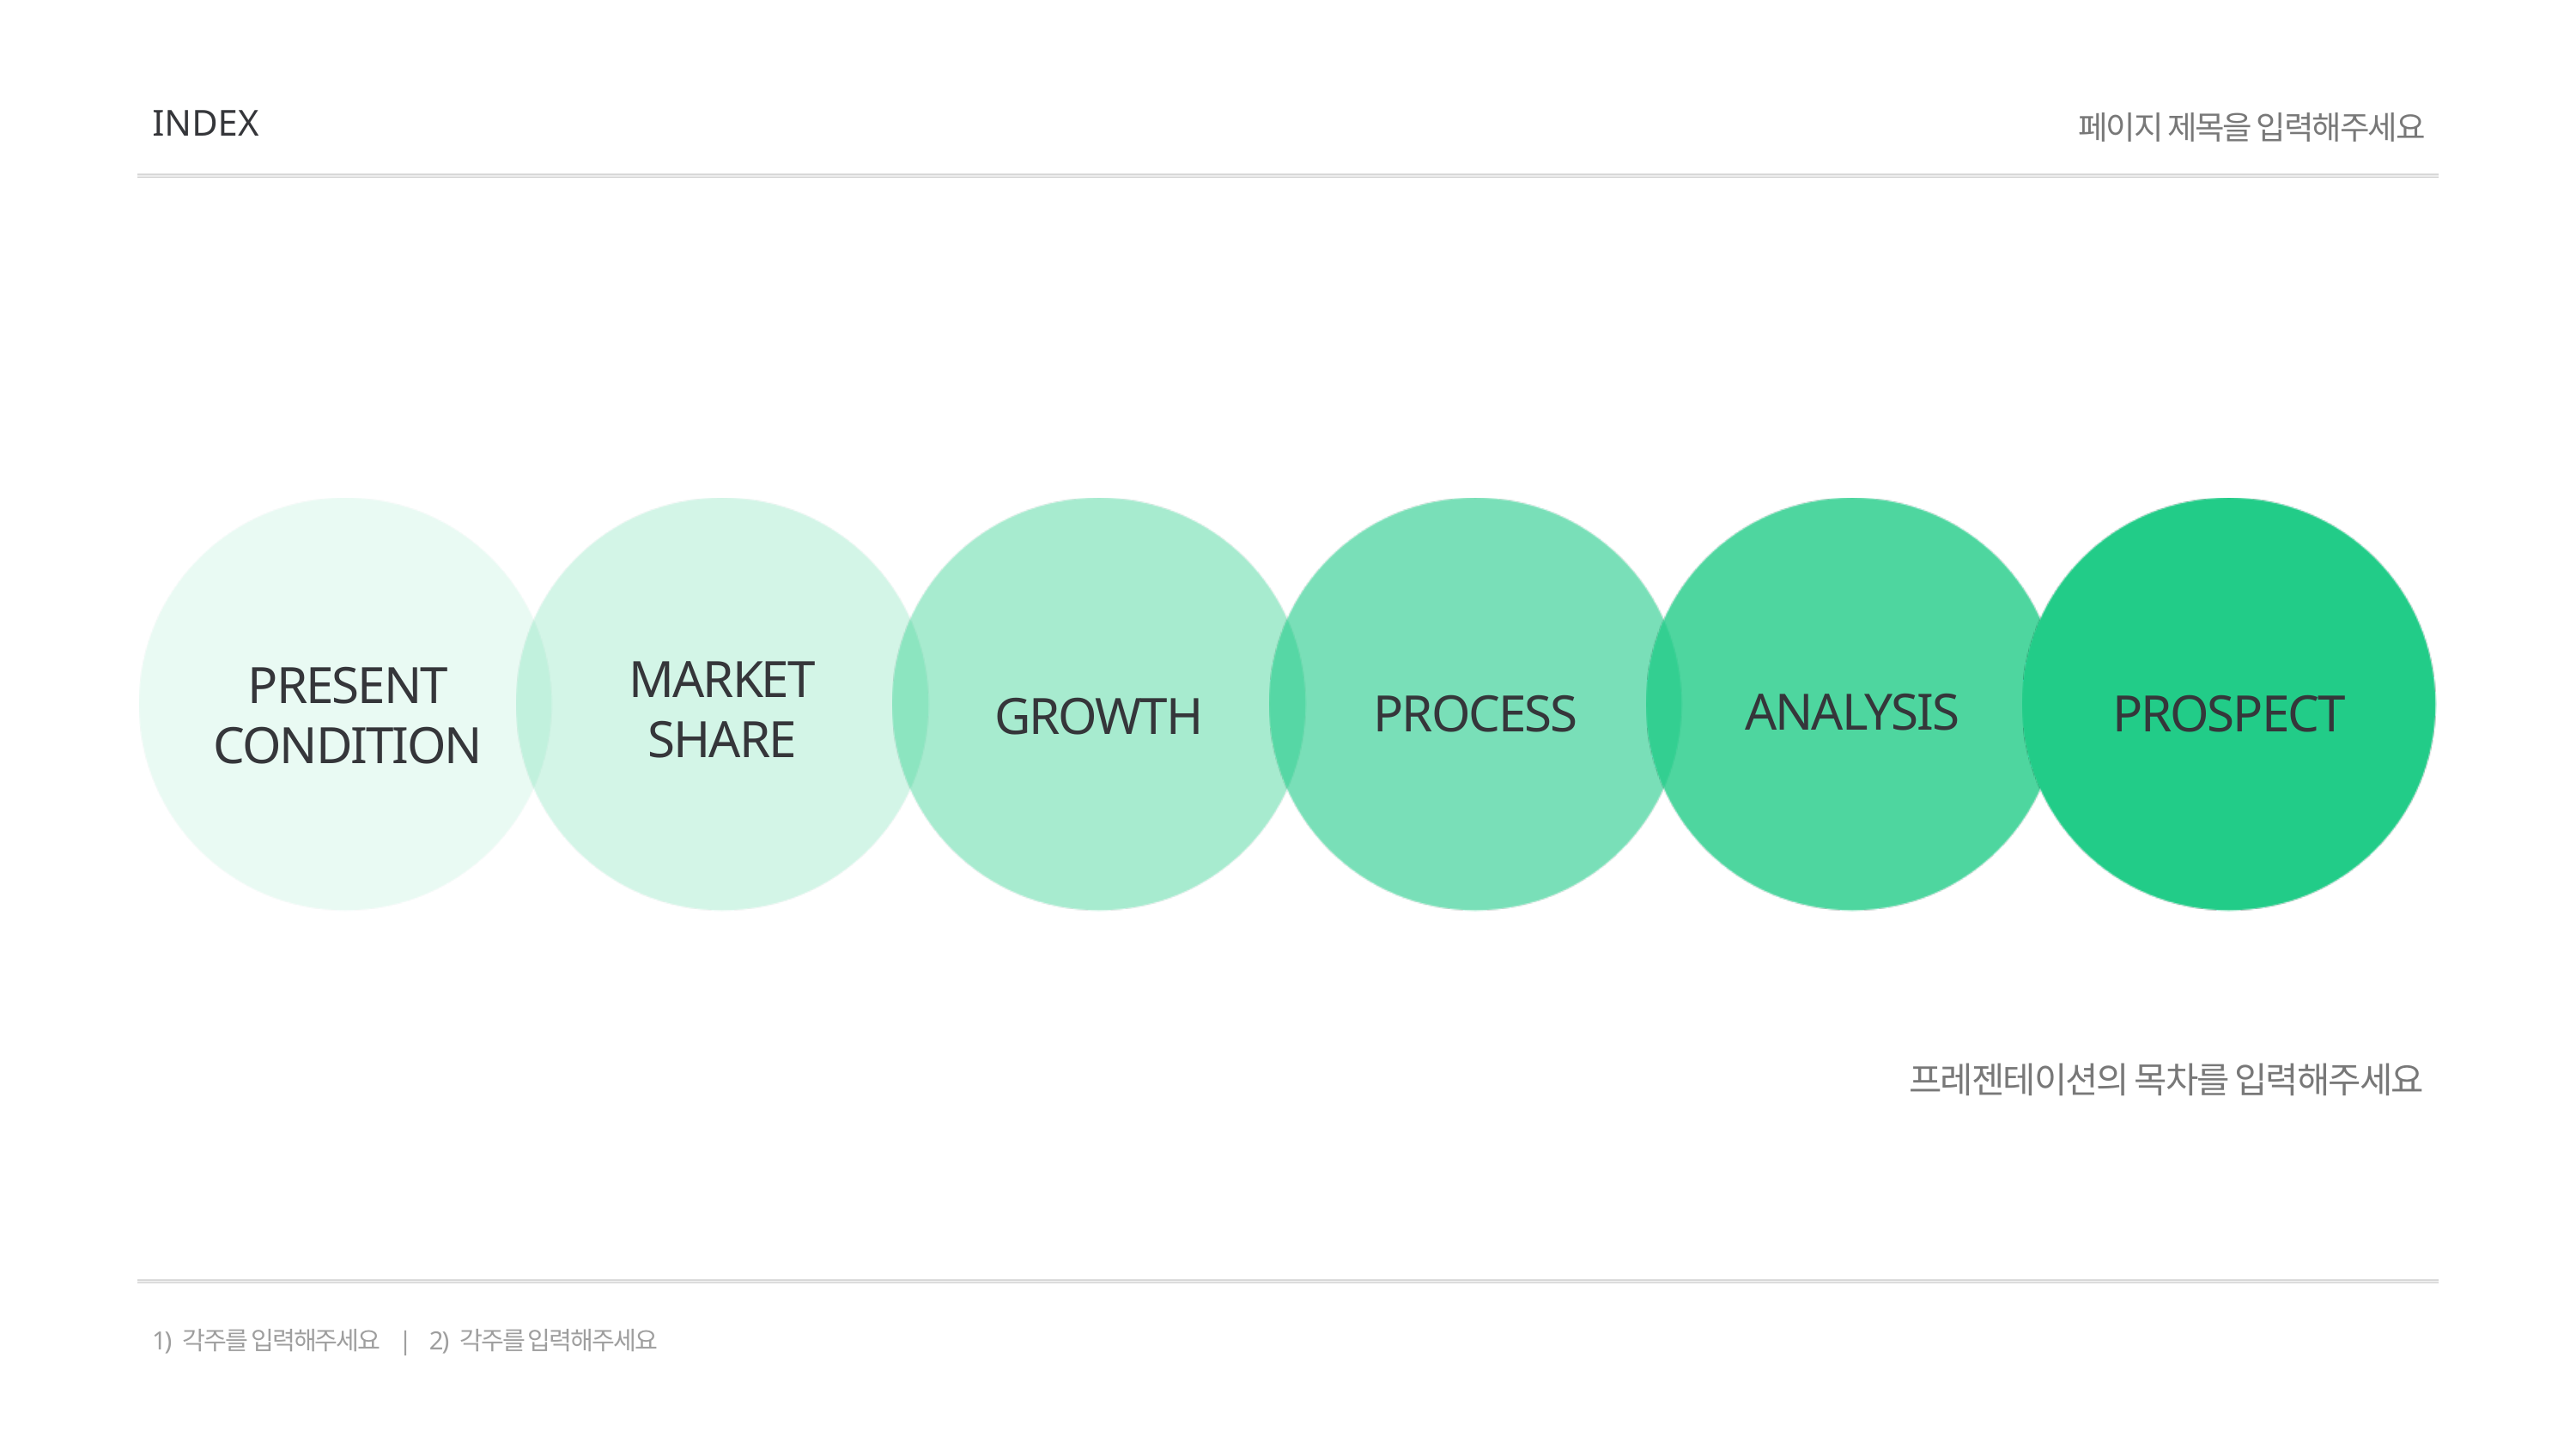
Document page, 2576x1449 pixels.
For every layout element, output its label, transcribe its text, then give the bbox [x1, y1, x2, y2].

text_box 페이지 제목을 입력해주세요 [1608, 101, 2439, 153]
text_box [139, 498, 2437, 912]
text_box 1) 각주를 입력해주세요 | 2) 각주를 입력해주세요 [139, 1318, 969, 1361]
text_box 프레젠테이션의 목차를 입력해주세요 [1031, 1051, 2437, 1107]
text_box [137, 1277, 2439, 1286]
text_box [137, 171, 2439, 180]
text_box INDEX [139, 94, 672, 150]
